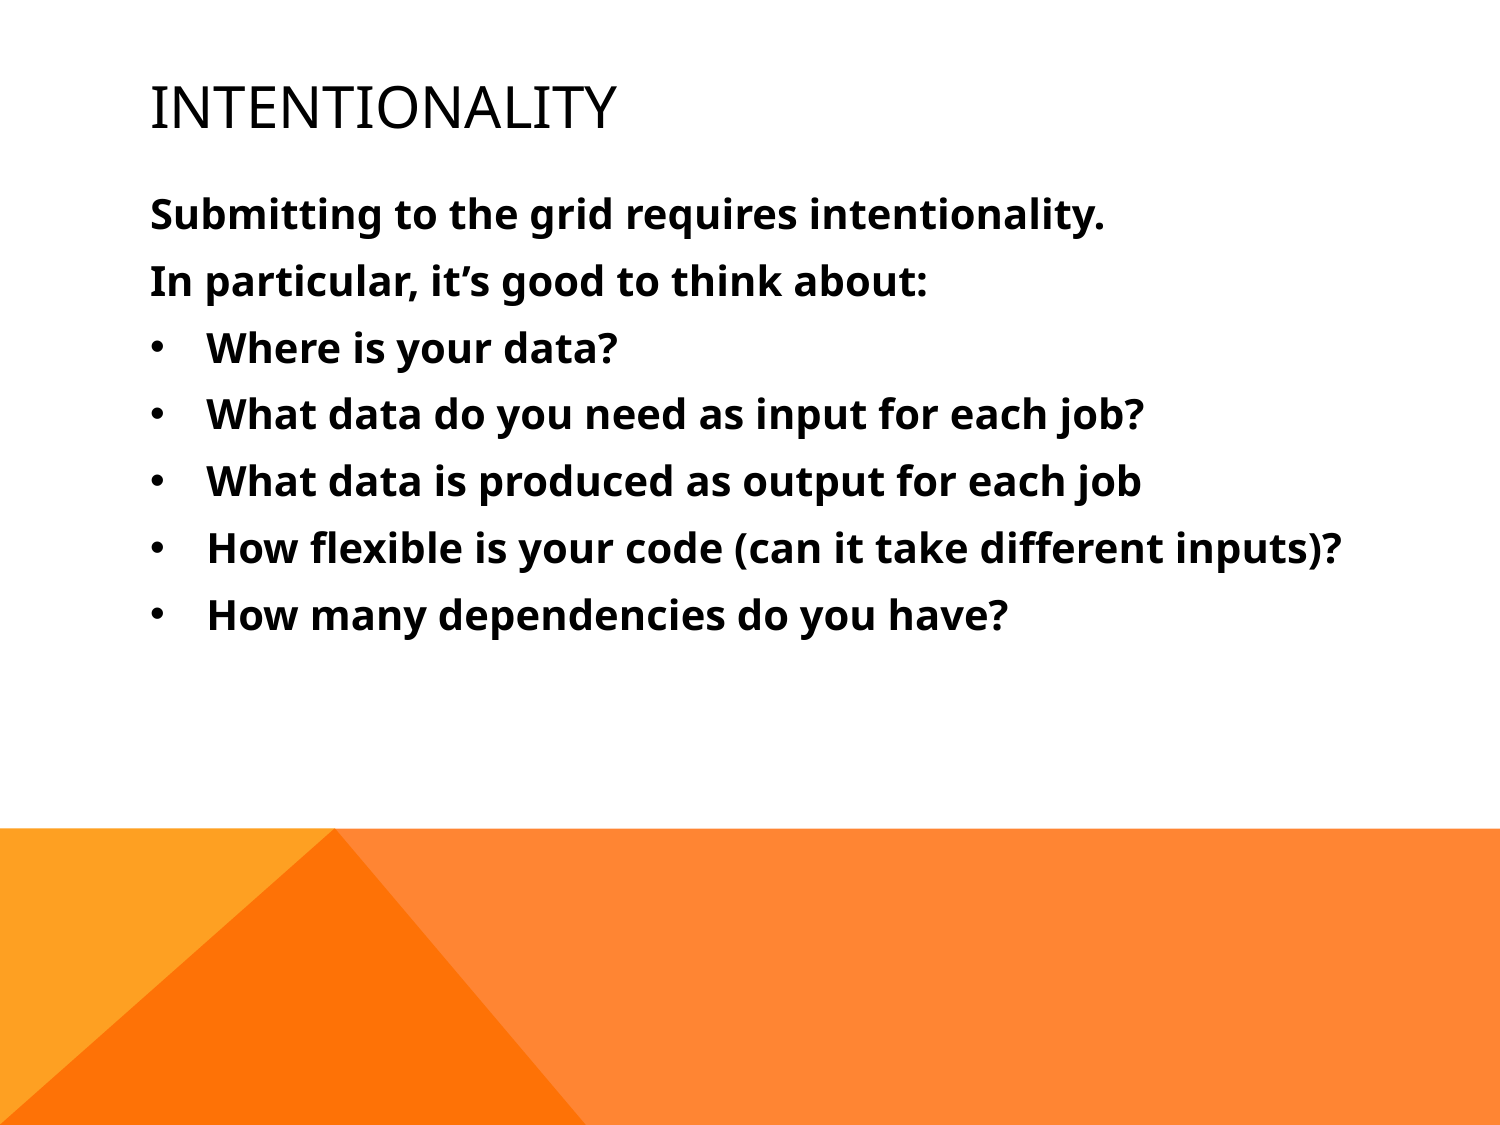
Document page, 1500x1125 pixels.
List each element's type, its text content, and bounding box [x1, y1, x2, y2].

list Submitting to the grid requires intentionality. In particular, it’s good to think about: Where is your data? What data do you need as input for each job? What data is produced as output for each job How flexible is your code (can it take different inputs)? How many dependencies do you have? [135, 180, 1369, 768]
title Intentionality [135, 60, 1369, 150]
